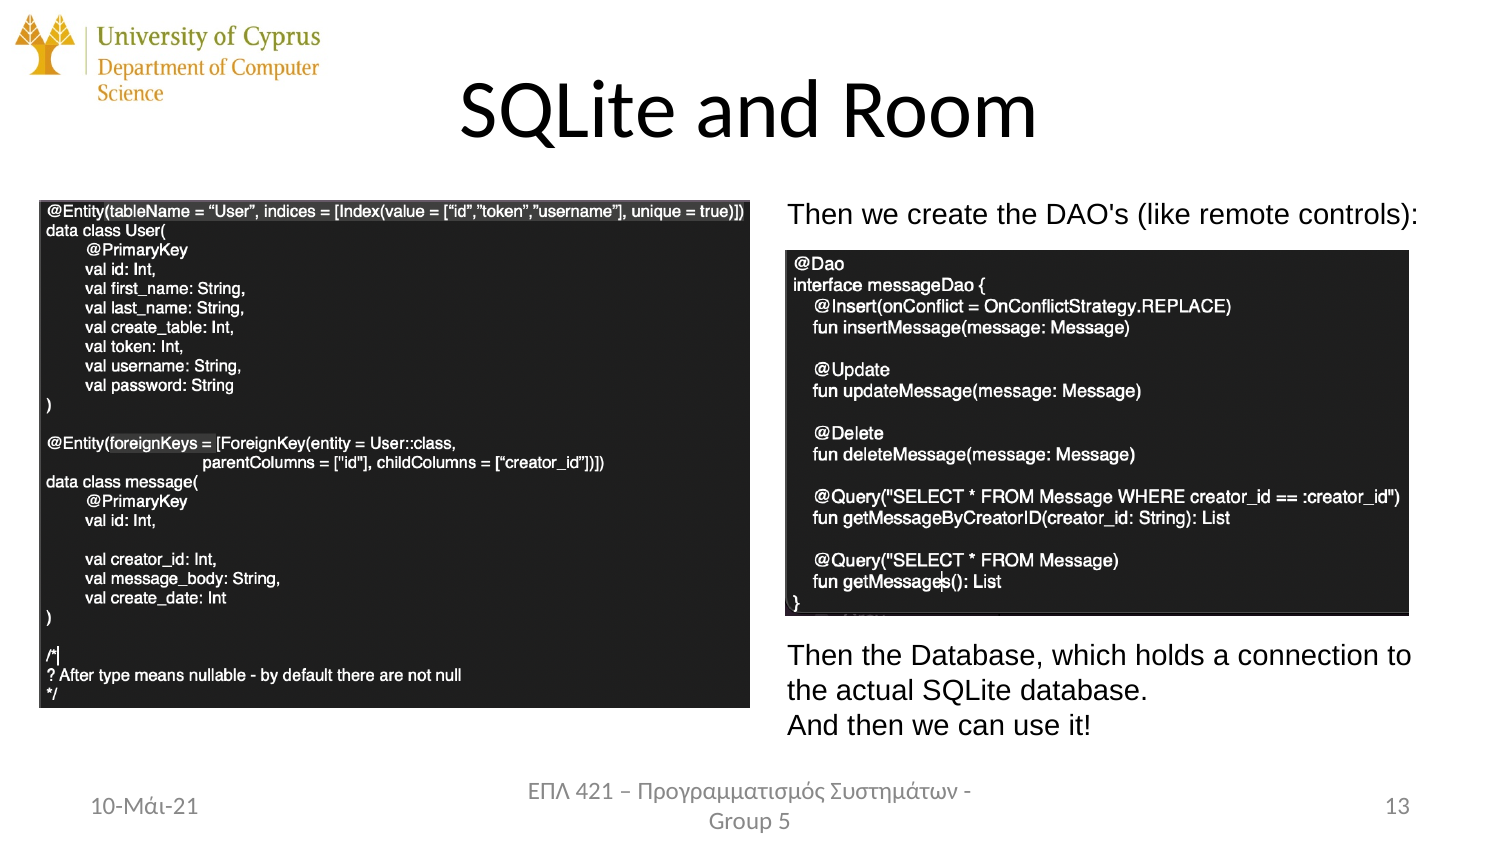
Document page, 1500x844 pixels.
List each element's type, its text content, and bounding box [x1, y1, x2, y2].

text_box Then the Database, which holds a connection to the actual SQLite database. And then we can use it! [772, 628, 1447, 749]
picture [784, 250, 1409, 617]
slide_number 13 [1074, 782, 1425, 827]
title SQLite and Room [75, 33, 1425, 175]
picture [0, 0, 340, 131]
picture [38, 200, 750, 709]
footer ΕΠΛ 421 – Προγραμματισμός Συστημάτων - Group 5 [512, 782, 988, 827]
text_box Then we create the DAO's (like remote controls): [772, 187, 1447, 238]
slide_number 10-Μάι-21 [75, 782, 425, 827]
